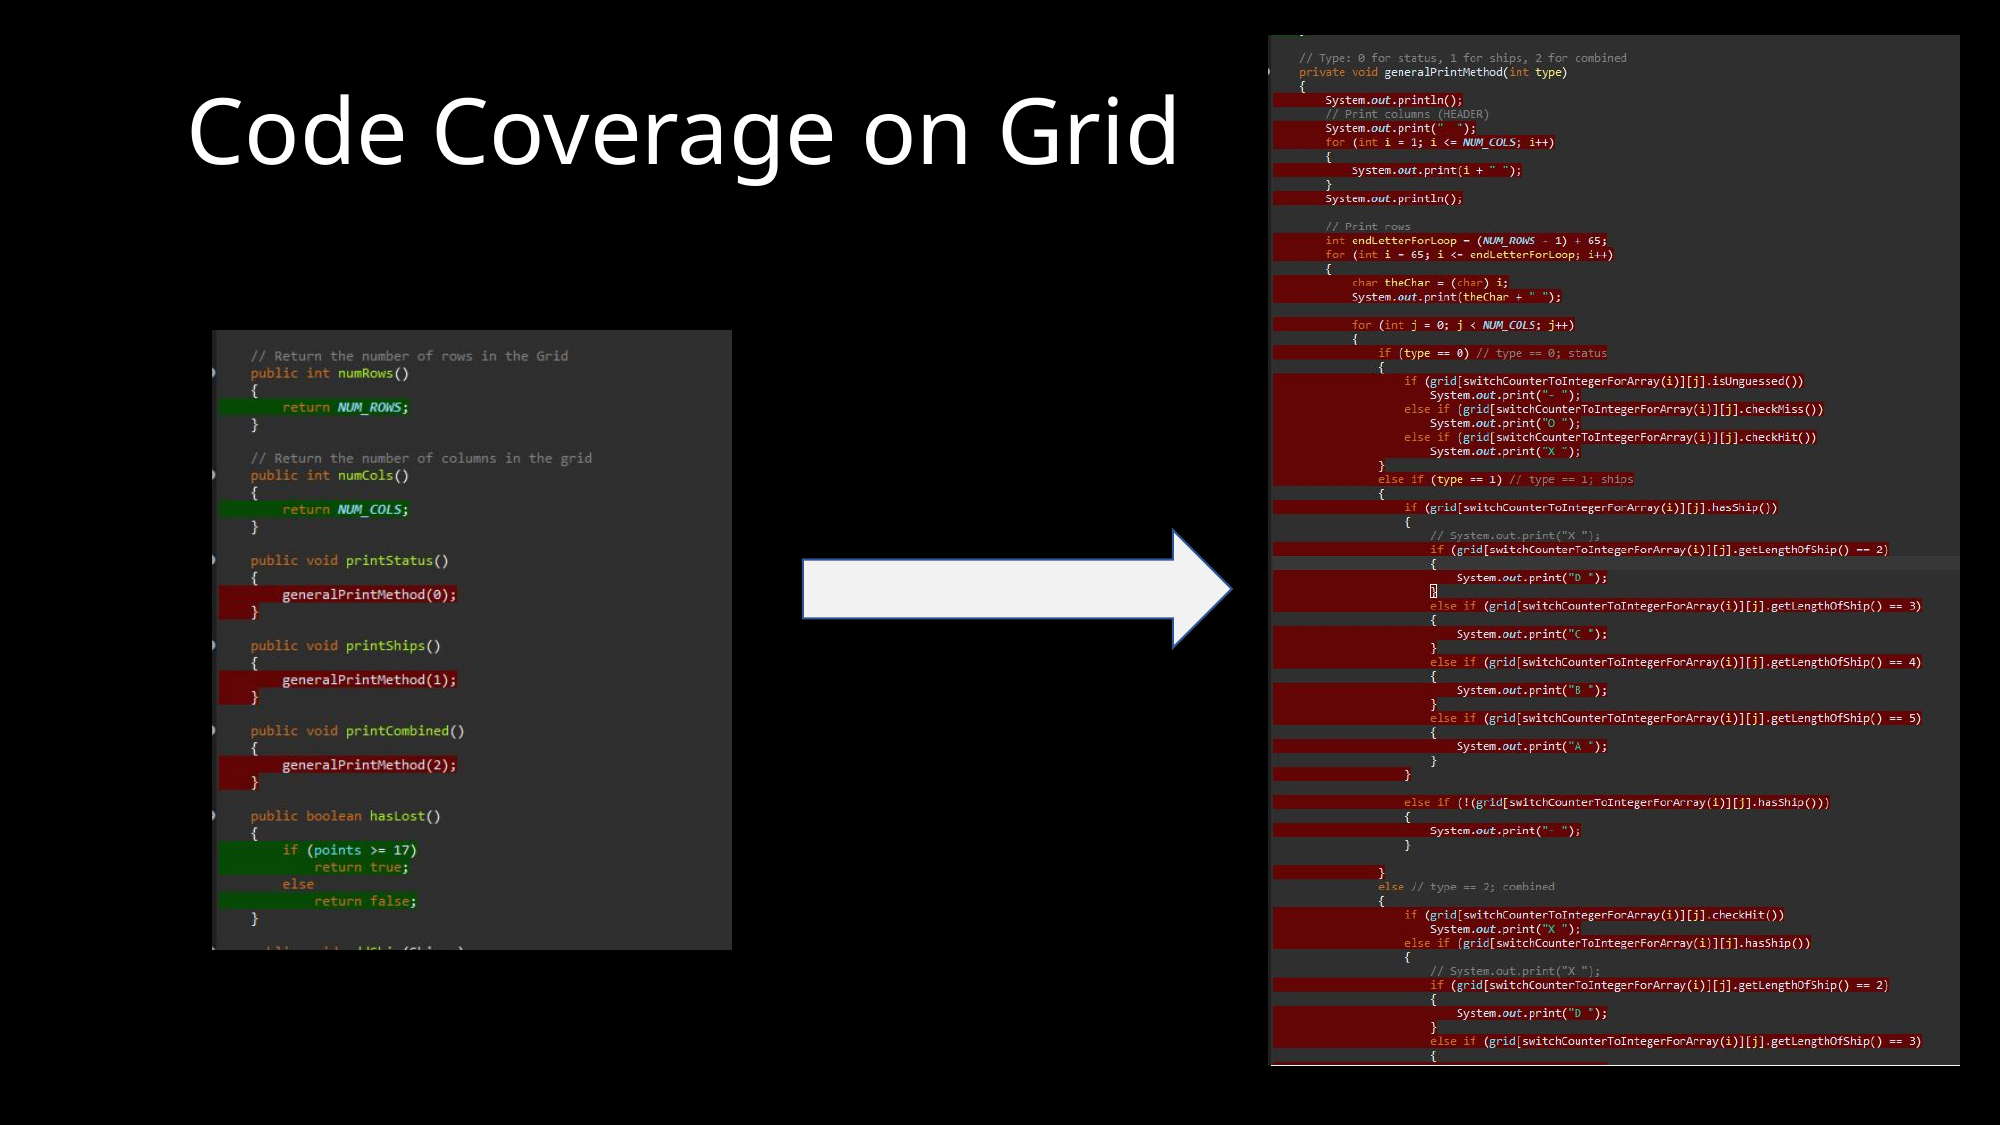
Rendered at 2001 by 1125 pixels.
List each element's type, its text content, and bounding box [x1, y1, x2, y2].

text_box [801, 527, 1234, 651]
picture [211, 330, 732, 950]
picture [1268, 35, 1960, 1066]
title Code Coverage on Grid [137, 59, 1232, 210]
